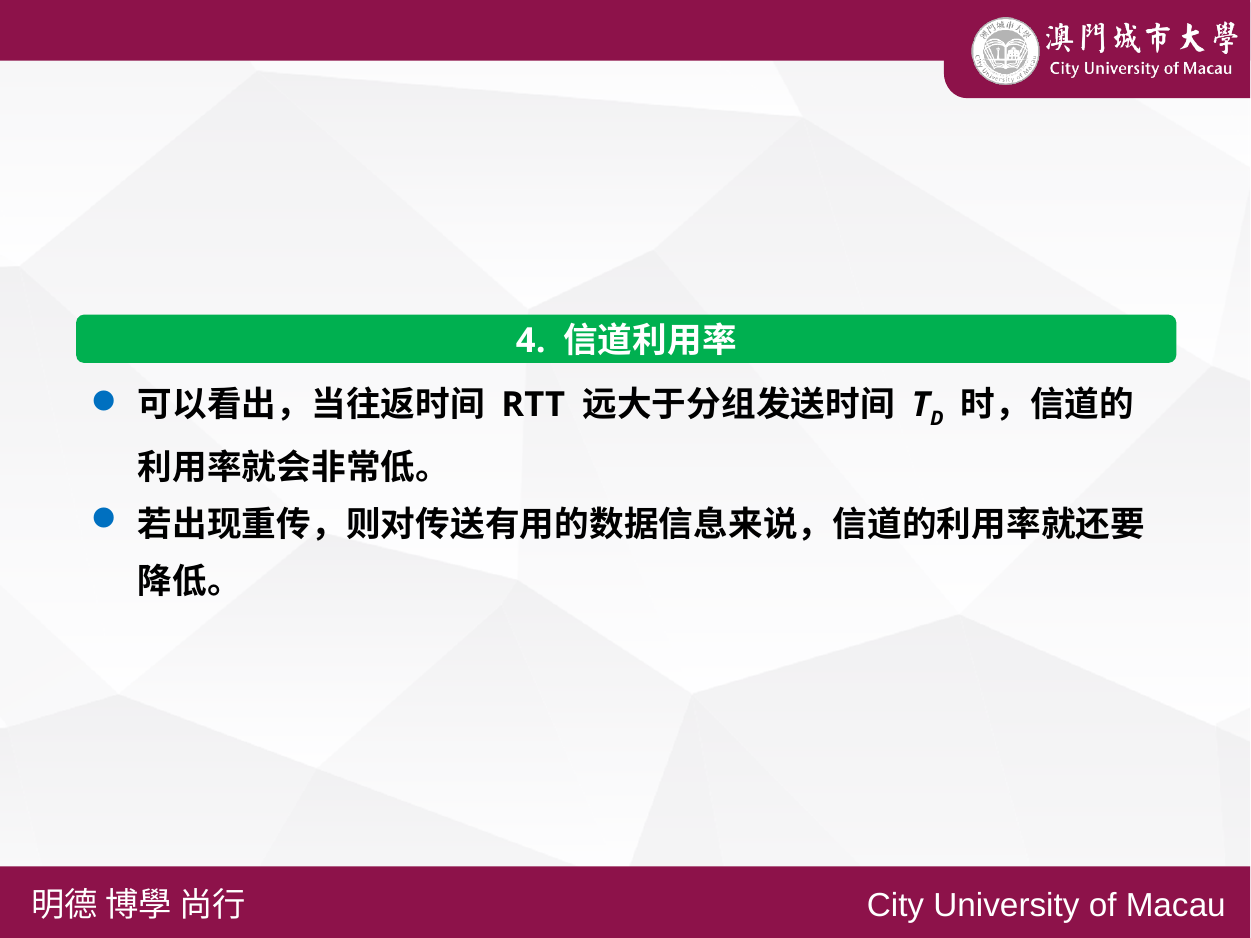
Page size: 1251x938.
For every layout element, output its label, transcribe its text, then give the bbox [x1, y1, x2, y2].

text_box 4. 信道利用率 [501, 310, 752, 364]
picture [1043, 21, 1238, 55]
picture [0, 61, 1251, 866]
picture [1048, 59, 1232, 80]
text_box 可以看出，当往返时间 RTT 远大于分组发送时间 TD 时，信道的利用率就会非常低。 若出现重传，则对传送有用的数据信息来说，信道的利用率就还要降低。 [76, 364, 1177, 609]
text_box [752, 314, 1177, 363]
picture [971, 17, 1040, 85]
text_box [76, 314, 501, 363]
